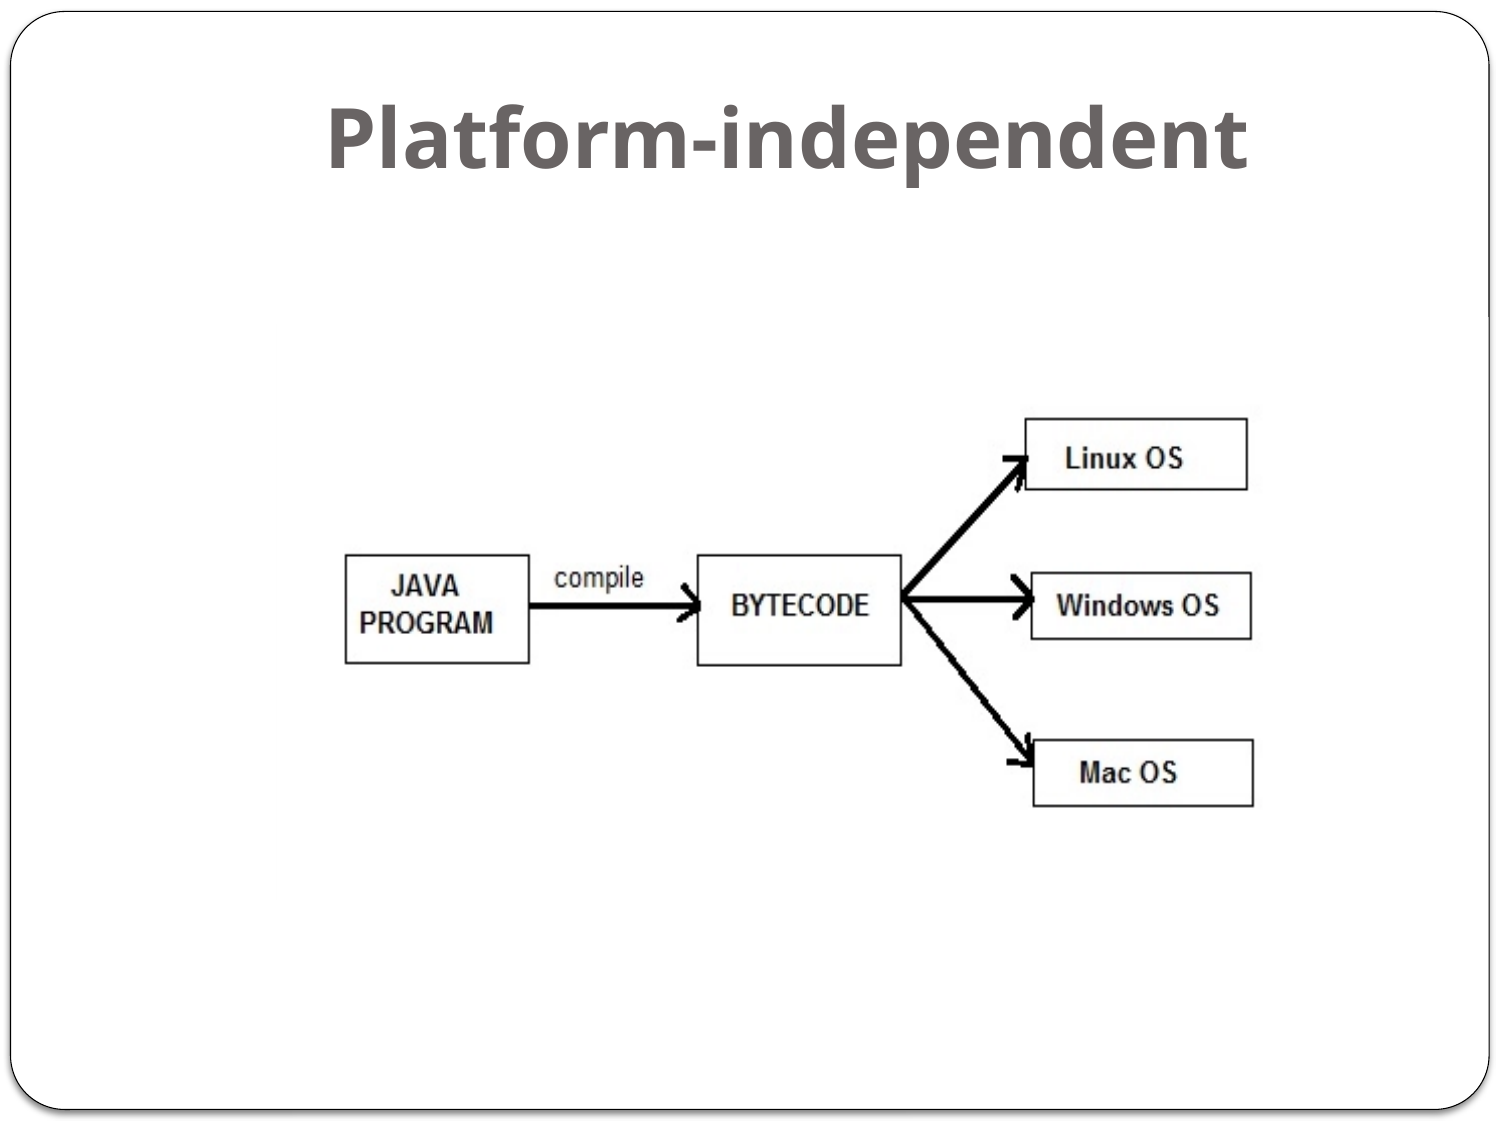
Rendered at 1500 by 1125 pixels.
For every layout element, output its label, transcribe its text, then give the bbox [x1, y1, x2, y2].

title Platform-independent [150, 45, 1425, 233]
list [274, 324, 1363, 901]
